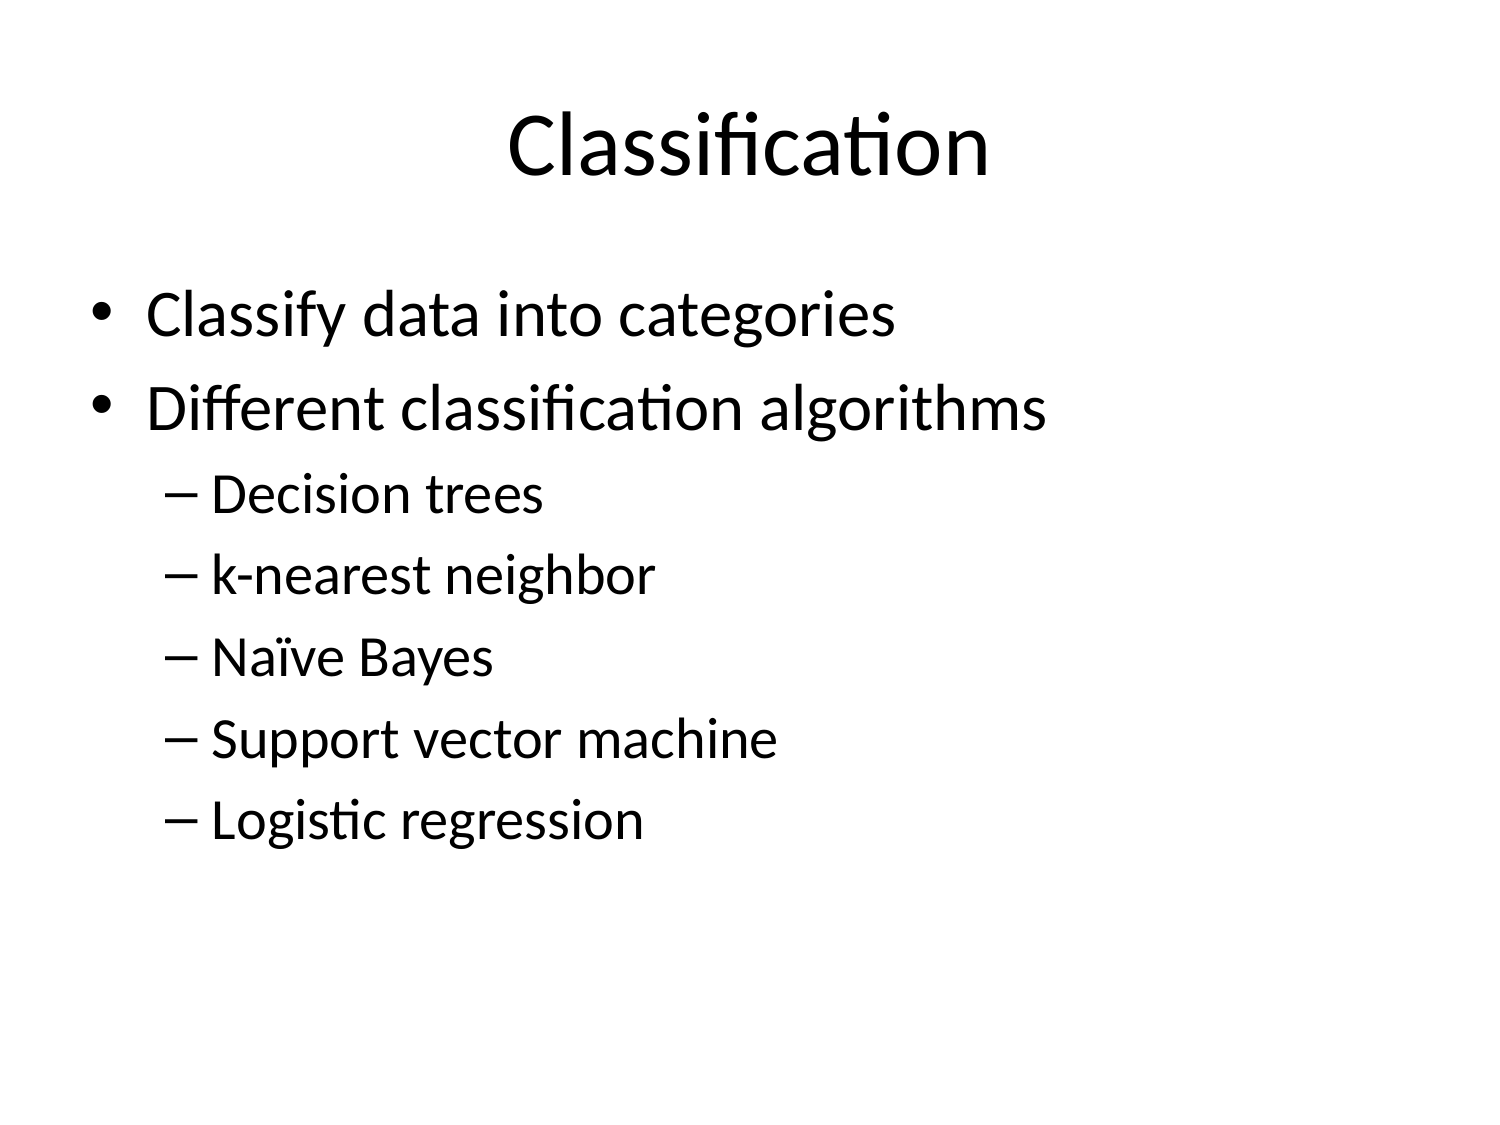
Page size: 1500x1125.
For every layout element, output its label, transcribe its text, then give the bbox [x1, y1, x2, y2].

title Classification [75, 45, 1425, 233]
list Classify data into categories Different classification algorithms Decision trees k-nearest neighbor Naïve Bayes Support vector machine Logistic regression [75, 262, 1425, 1005]
